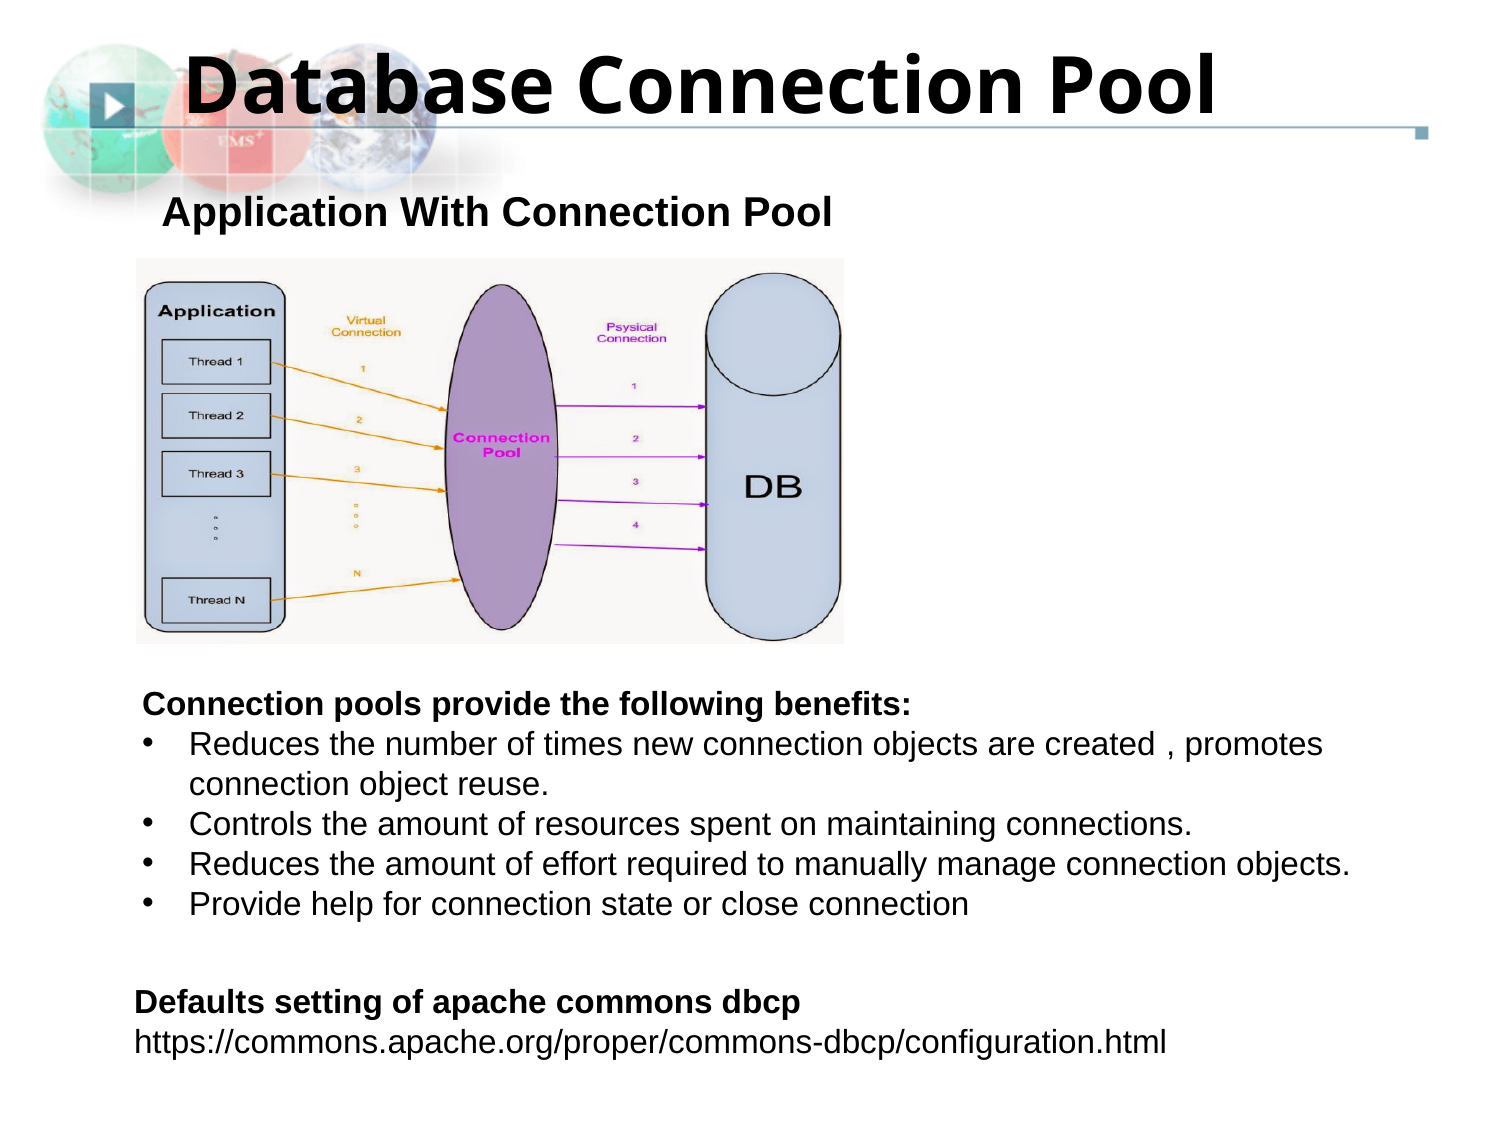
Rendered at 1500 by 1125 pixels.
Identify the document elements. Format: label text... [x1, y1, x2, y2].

text_box Defaults setting of apache commons dbcp https://commons.apache.org/proper/commons-dbcp/configuration.html [119, 972, 1184, 1068]
picture [136, 257, 844, 644]
picture [0, 0, 1500, 238]
text_box Database Connection Pool [167, 26, 1500, 148]
text_box Application With Connection Pool [146, 177, 849, 243]
text_box Connection pools provide the following benefits: Reduces the number of times new connection objects are created , promotes connection object reuse. Controls the amount of resources spent on maintaining connections. Reduces the amount of effort required to manually manage connection objects. Provide help for connection state or close connection [127, 674, 1436, 930]
